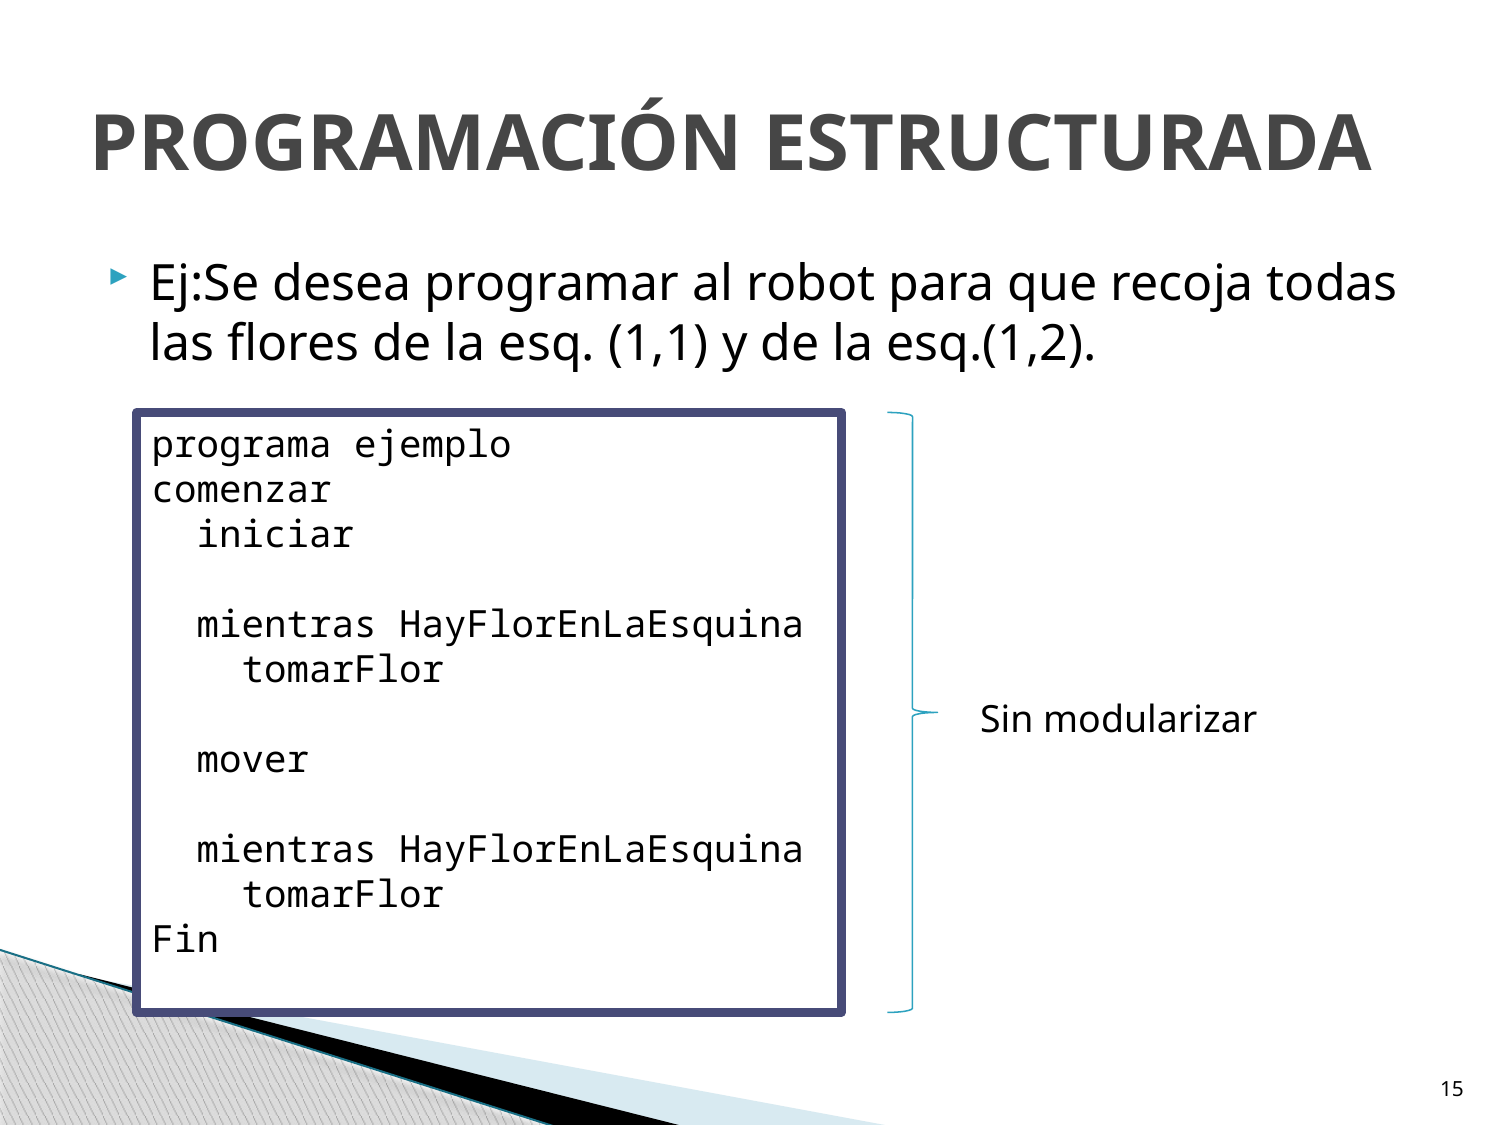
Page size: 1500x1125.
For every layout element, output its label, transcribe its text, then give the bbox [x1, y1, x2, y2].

title PROGRAMACIÓN ESTRUCTURADA [75, 45, 1425, 233]
text_box [887, 411, 939, 1014]
list Ej:Se desea programar al robot para que recoja todas las flores de la esq. (1,1) y de la esq.(1,2). [75, 243, 1425, 1088]
text_box programa ejemplo comenzar iniciar mientras HayFlorEnLaEsquina tomarFlor mover mientras HayFlorEnLaEsquina tomarFlor Fin [132, 408, 846, 1017]
text_box Sin modularizar [941, 687, 1296, 748]
slide_number 15 [1418, 1051, 1479, 1112]
